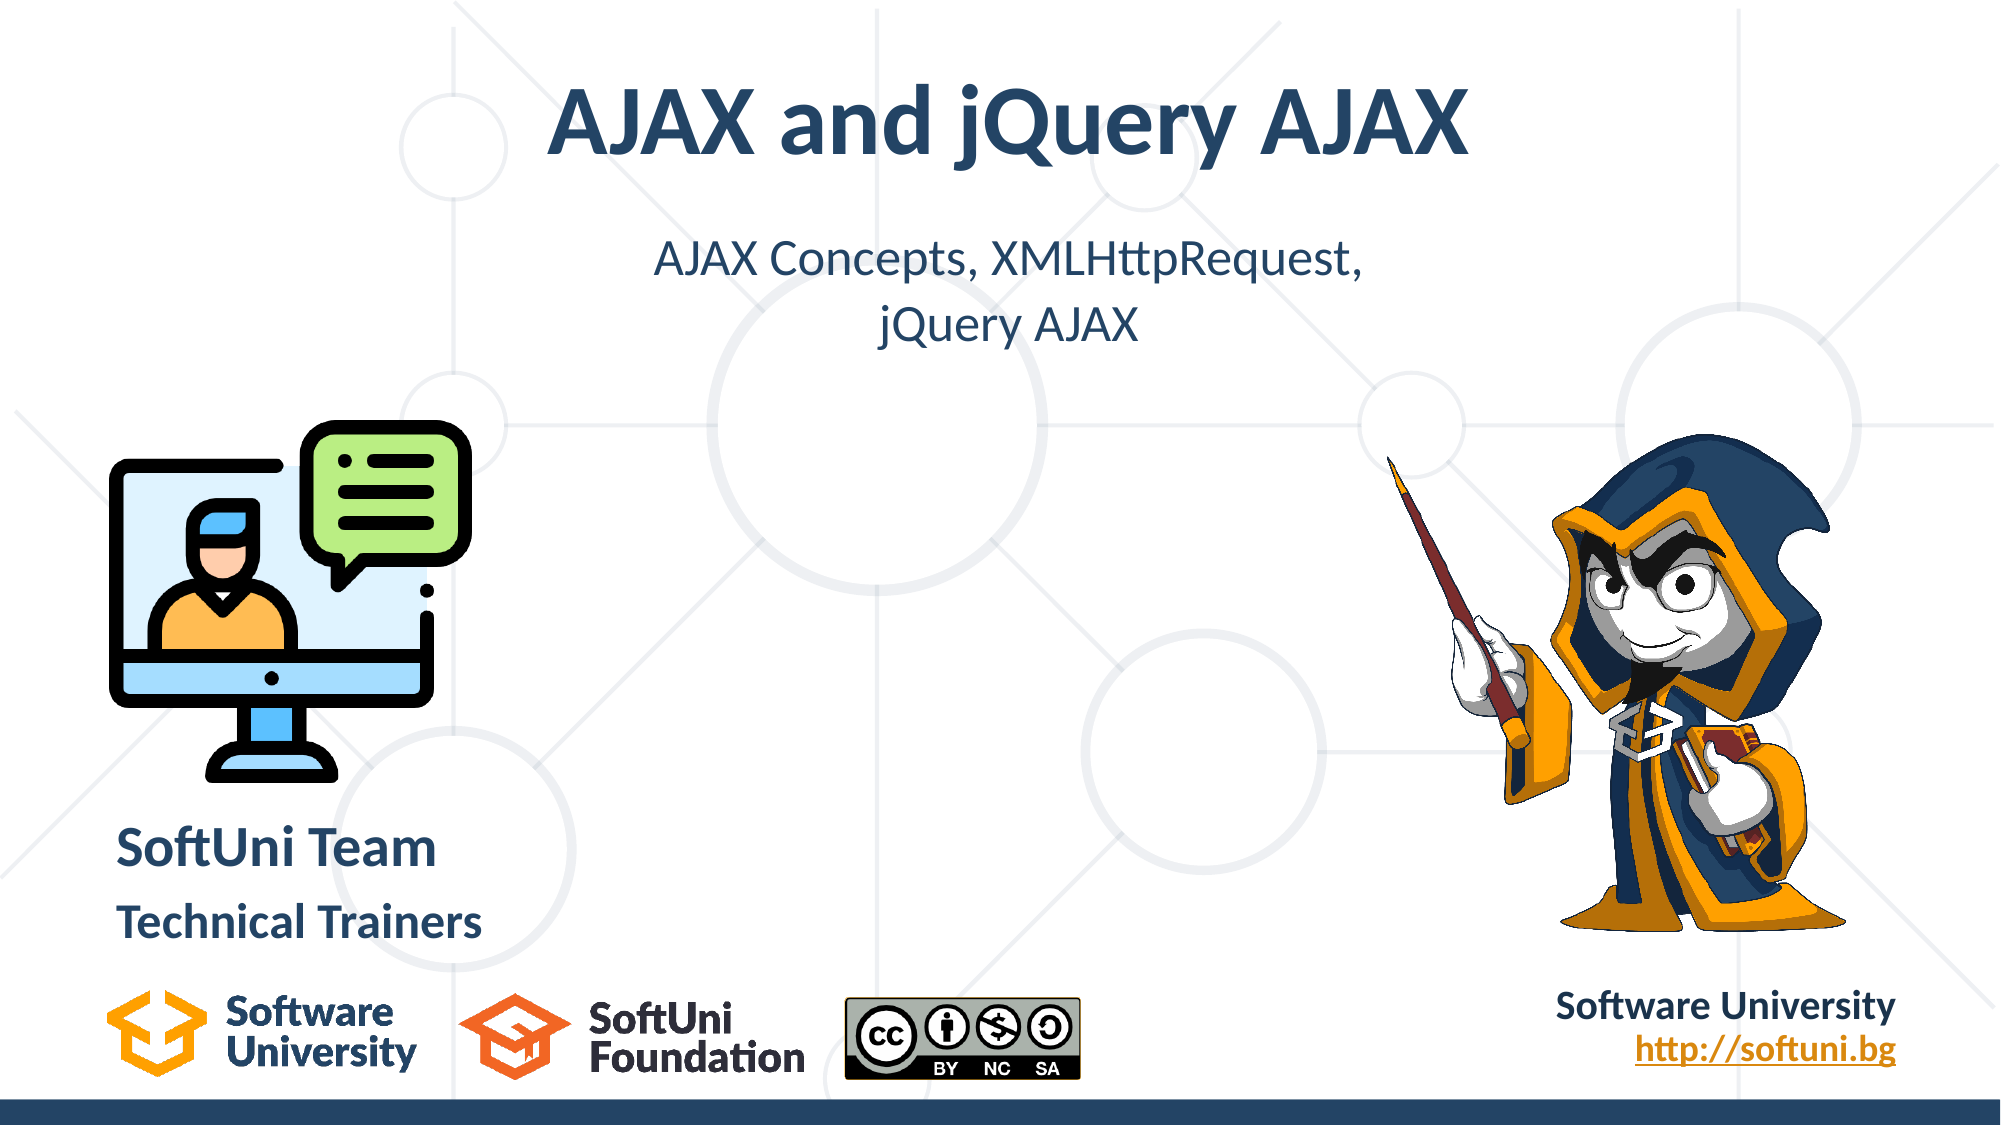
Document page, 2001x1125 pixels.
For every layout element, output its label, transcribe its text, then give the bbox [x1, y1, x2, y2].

picture [845, 998, 1081, 1079]
picture [107, 990, 211, 1077]
list Technical Trainers [110, 880, 595, 954]
list Software University [1417, 970, 1903, 1034]
title AJAX and jQuery AJAX [109, 41, 1909, 187]
picture [221, 990, 417, 1077]
list http://softuni.bg [1417, 1040, 1903, 1098]
picture [109, 420, 473, 784]
subtitle AJAX Concepts, XMLHttpRequest, jQuery AJAX [109, 213, 1909, 359]
list SoftUni Team [110, 800, 595, 880]
picture [1369, 389, 1891, 953]
picture [458, 993, 804, 1080]
